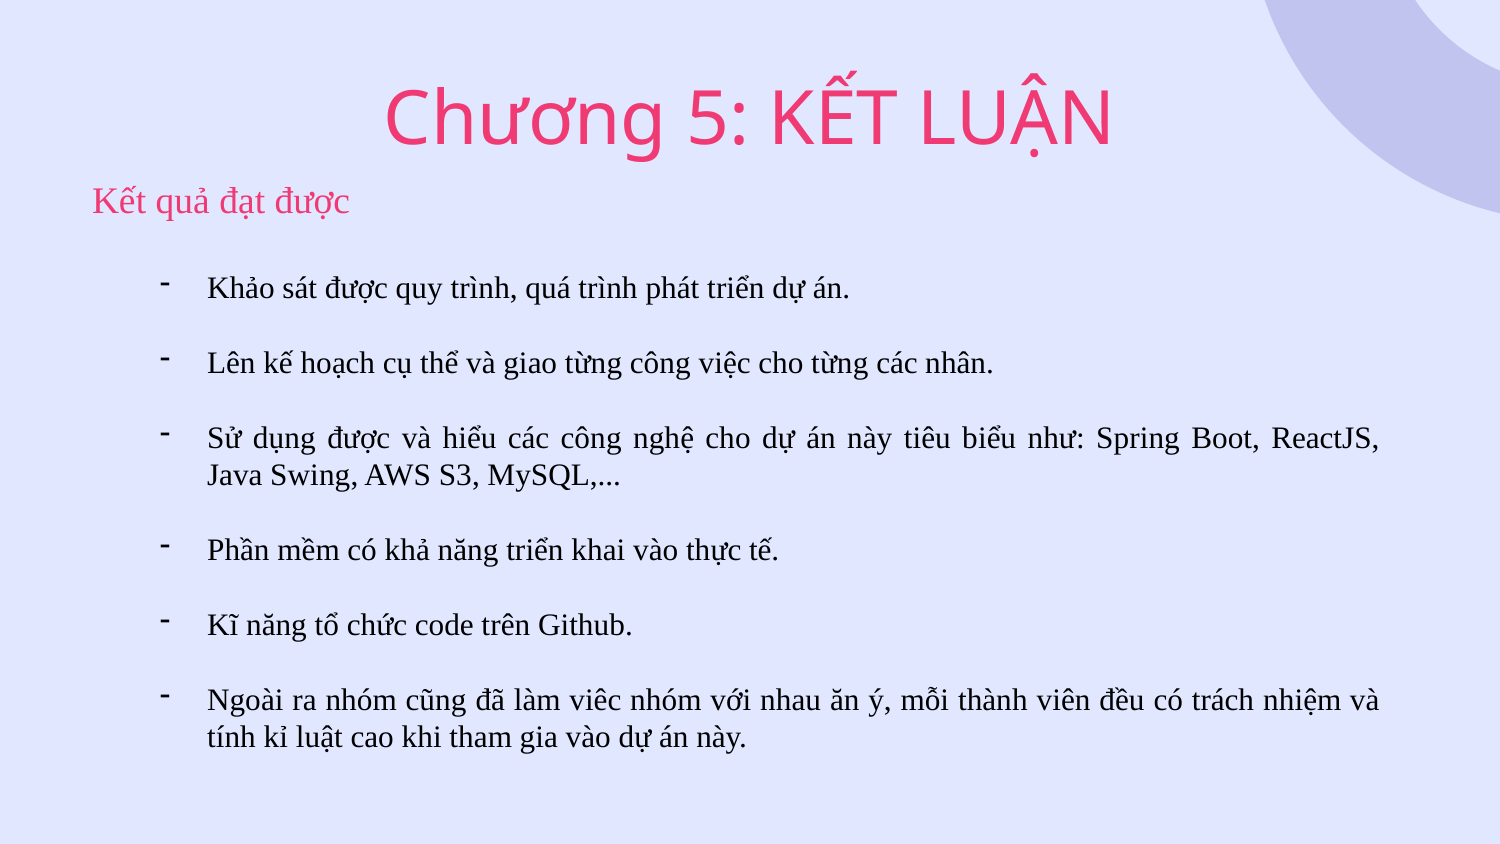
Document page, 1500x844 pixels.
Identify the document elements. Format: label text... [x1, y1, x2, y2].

text_box Khảo sát được quy trình, quá trình phát triển dự án. Lên kế hoạch cụ thể và giao từng công việc cho từng các nhân. Sử dụng được và hiểu các công nghệ cho dự án này tiêu biểu như: Spring Boot, ReactJS, Java Swing, AWS S3, MySQL,... Phần mềm có khả năng triển khai vào thực tế. Kĩ năng tổ chức code trên Github. Ngoài ra nhóm cũng đã làm viêc nhóm với nhau ăn ý, mỗi thành viên đều có trách nhiệm và tính kỉ luật cao khi tham gia vào dự án này. [145, 260, 1396, 762]
text_box Kết quả đạt được [77, 168, 426, 229]
title Chương 5: KẾT LUẬN [302, 54, 1198, 184]
